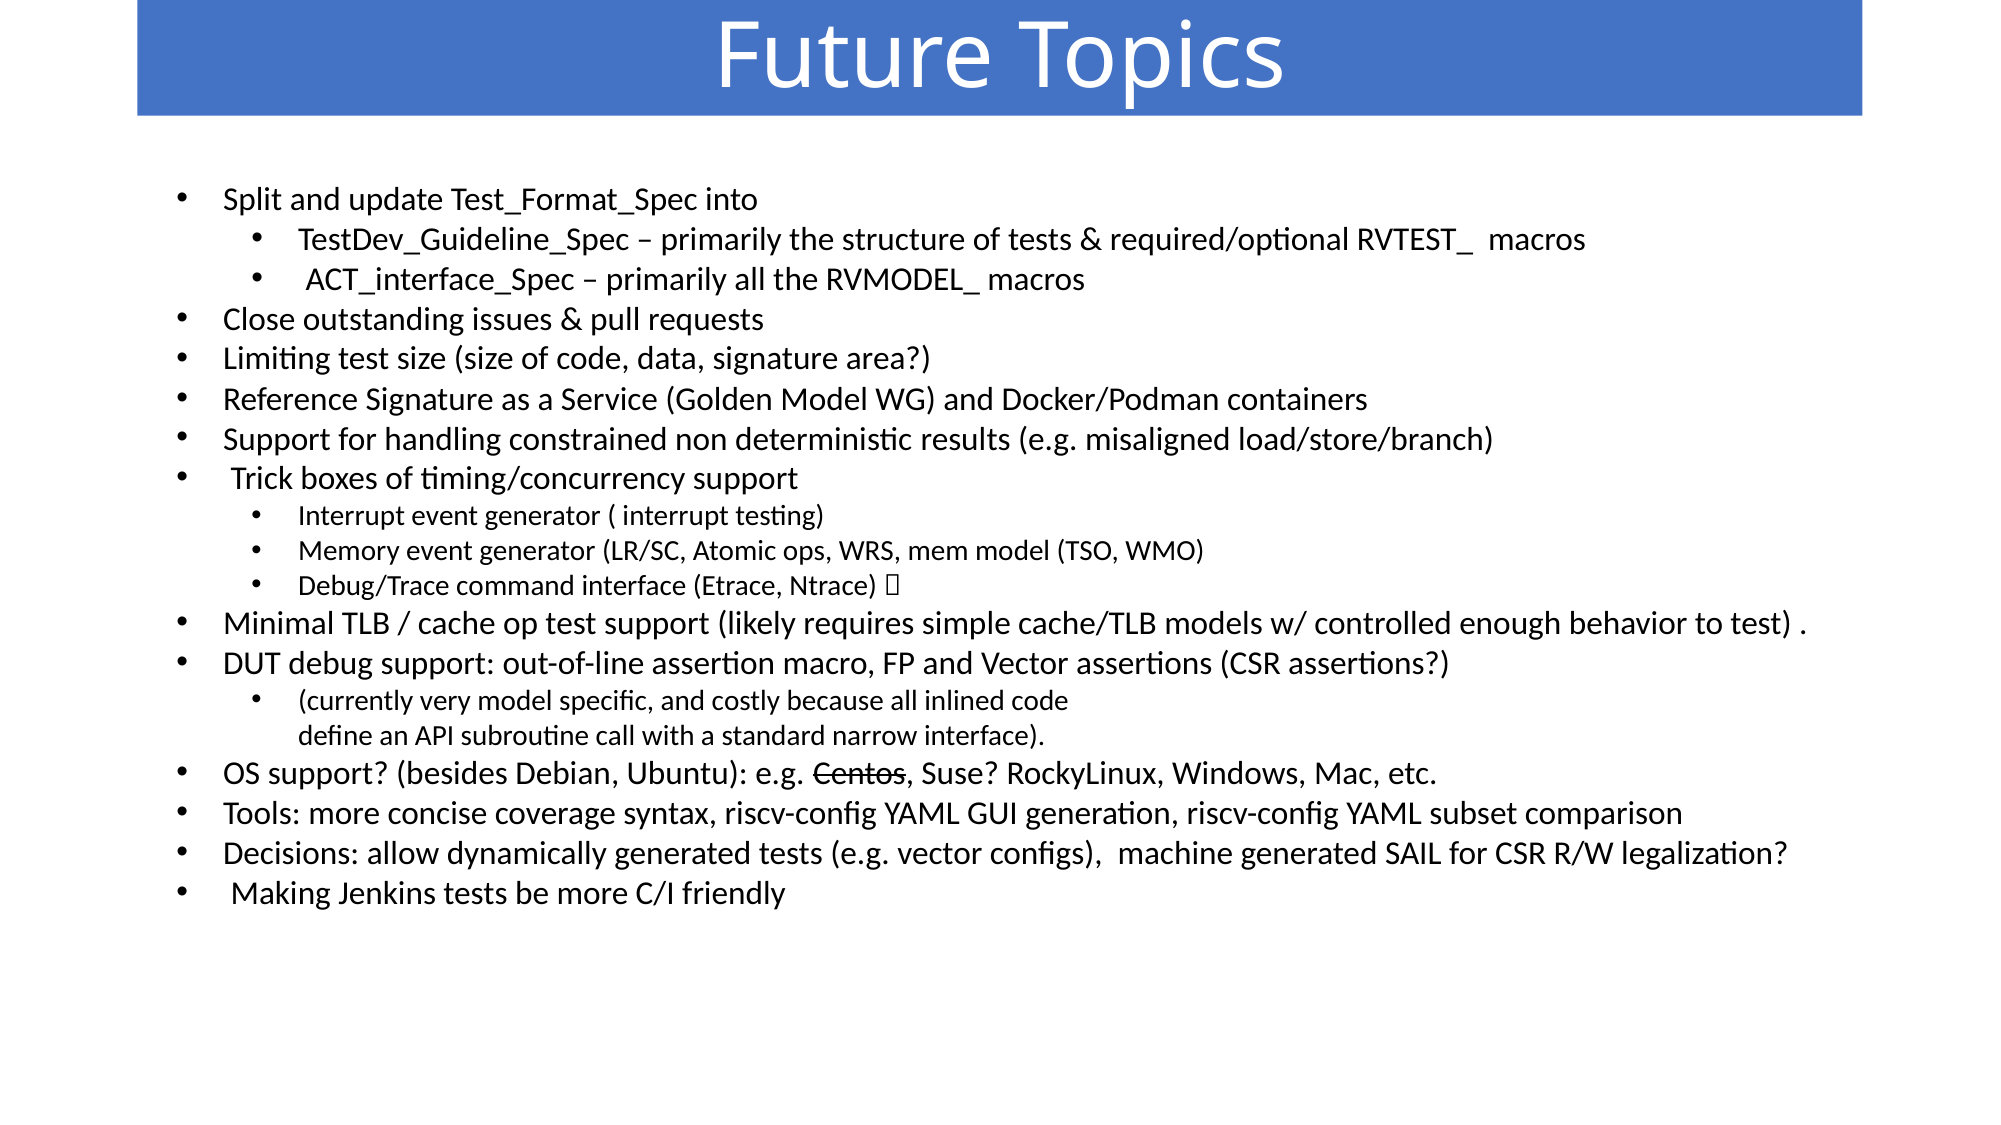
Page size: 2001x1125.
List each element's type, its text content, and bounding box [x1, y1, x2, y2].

title Future Topics [137, 0, 1863, 116]
text_box Split and update Test_Format_Spec into TestDev_Guideline_Spec – primarily the structure of tests & required/optional RVTEST_ macros ACT_interface_Spec – primarily all the RVMODEL_ macros Close outstanding issues & pull requests Limiting test size (size of code, data, signature area?) Reference Signature as a Service (Golden Model WG) and Docker/Podman containers Support for handling constrained non deterministic results (e.g. misaligned load/store/branch) Trick boxes of timing/concurrency support Interrupt event generator ( interrupt testing) Memory event generator (LR/SC, Atomic ops, WRS, mem model (TSO, WMO) Debug/Trace command interface (Etrace, Ntrace)  Minimal TLB / cache op test support (likely requires simple cache/TLB models w/ controlled enough behavior to test) . DUT debug support: out-of-line assertion macro, FP and Vector assertions (CSR assertions?) (currently very model specific, and costly because all inlined code define an API subroutine call with a standard narrow interface). OS support? (besides Debian, Ubuntu): e.g. Centos, Suse? RockyLinux, Windows, Mac, etc. Tools: more concise coverage syntax, riscv-config YAML GUI generation, riscv-config YAML subset comparison Decisions: allow dynamically generated tests (e.g. vector configs), machine generated SAIL for CSR R/W legalization? Making Jenkins tests be more C/I friendly [161, 169, 1841, 959]
